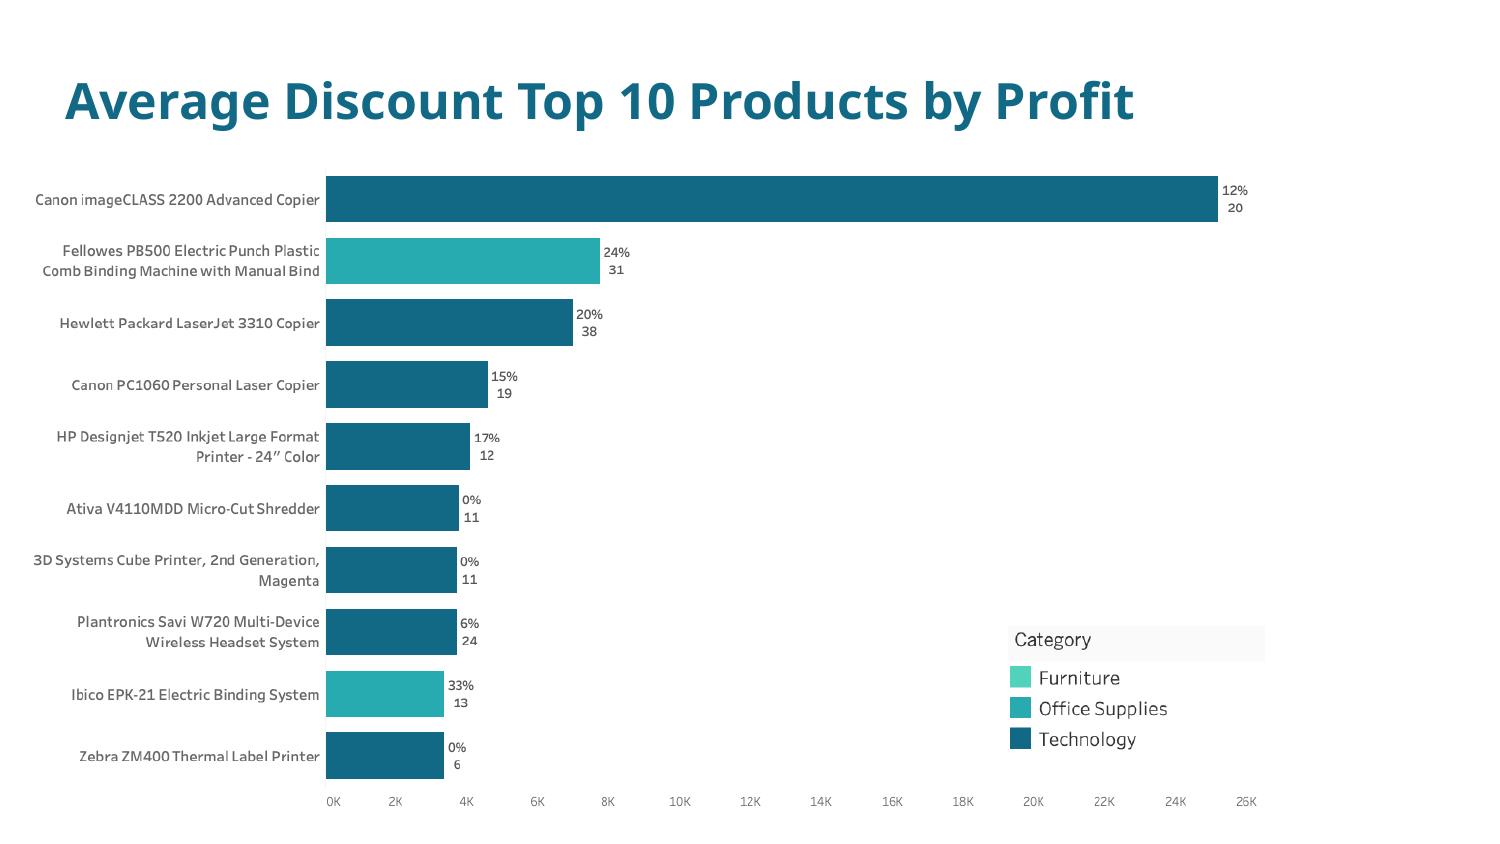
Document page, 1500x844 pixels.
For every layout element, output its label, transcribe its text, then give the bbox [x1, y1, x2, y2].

picture [24, 152, 1302, 820]
title Average Discount Top 10 Products by Profit [50, 50, 1451, 174]
